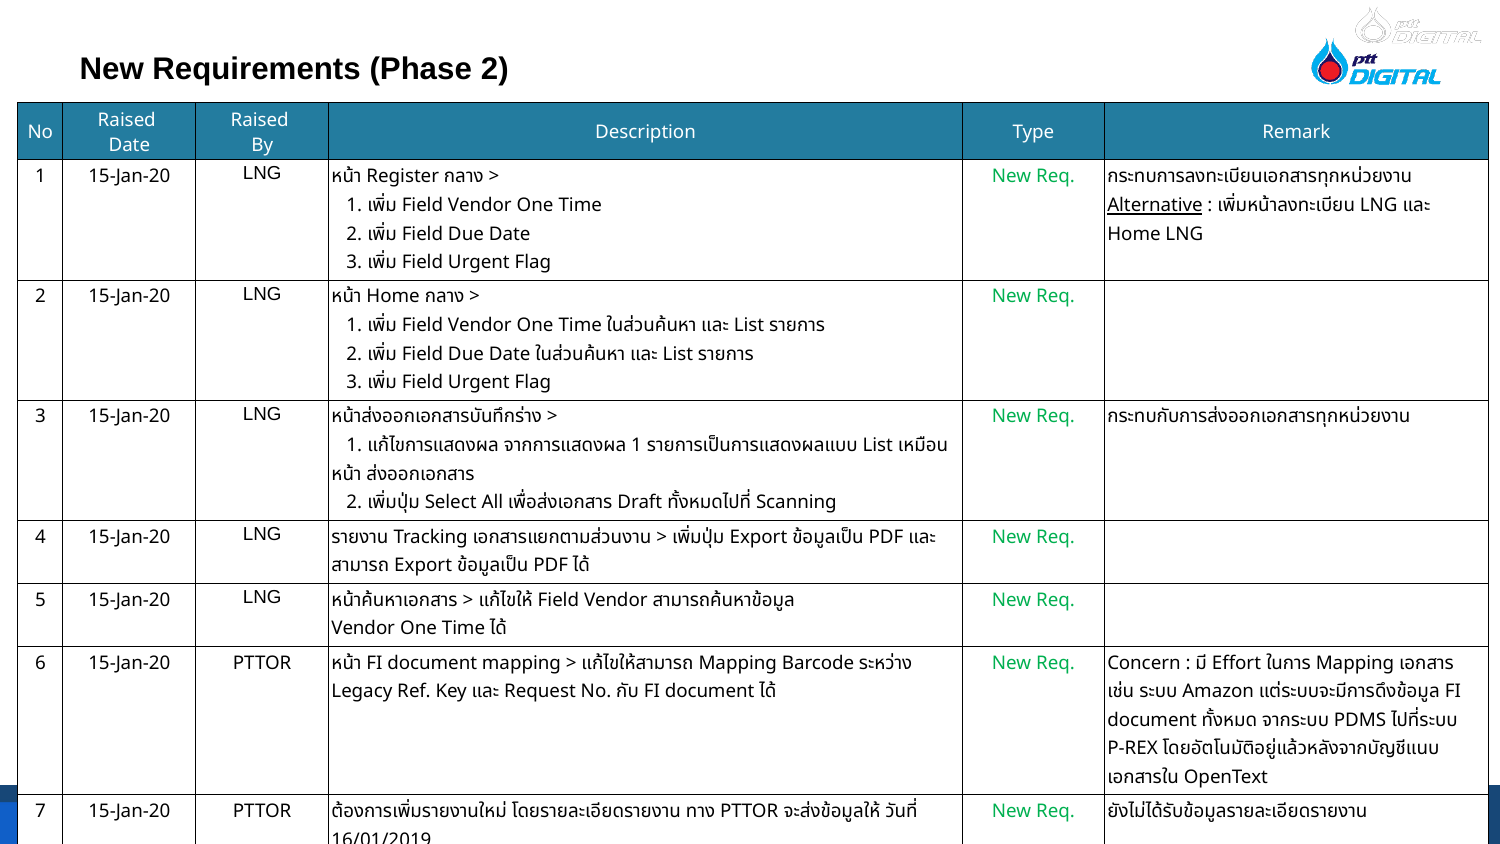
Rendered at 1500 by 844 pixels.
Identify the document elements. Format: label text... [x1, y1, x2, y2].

table_header Type [963, 103, 1104, 159]
table_cell 15-Jan-20 [63, 584, 195, 646]
table_header Remark [1105, 103, 1488, 159]
table_cell New Req. [963, 160, 1104, 280]
table_cell รายงาน Tracking เอกสารแยกตามส่วนงาน > เพิ่มปุ่ม Export ข้อมูลเป็น PDF และสามารถ Export ข้อมูลเป็น PDF ได้ [329, 521, 962, 583]
table_cell New Req. [963, 795, 1104, 844]
table_cell กระทบการลงทะเบียนเอกสารทุกหน่วยงาน Alternative : เพิ่มหน้าลงทะเบียน LNG และ Home LNG [1105, 160, 1488, 280]
table_cell LNG [196, 160, 328, 280]
table_cell กระทบกับการส่งออกเอกสารทุกหน่วยงาน [1105, 401, 1488, 520]
table_cell New Req. [963, 584, 1104, 646]
table_cell หน้า FI document mapping > แก้ไขให้สามารถ Mapping Barcode ระหว่าง Legacy Ref. Key และ Request No. กับ FI document ได้ [329, 647, 962, 794]
table_header Raised Date [63, 103, 195, 159]
table_cell หน้าค้นหาเอกสาร > แก้ไขให้ Field Vendor สามารถค้นหาข้อมูล Vendor One Time ได้ [329, 584, 962, 646]
table_cell New Req. [963, 401, 1104, 520]
table_cell 3 [18, 401, 62, 520]
table_cell PTTOR [196, 795, 328, 844]
table_cell New Req. [963, 521, 1104, 583]
table_cell 2 [18, 281, 62, 400]
table_header No [18, 103, 62, 159]
table_cell 6 [18, 647, 62, 794]
table_cell 1 [18, 160, 62, 280]
picture [1489, 785, 1500, 844]
table_cell [1105, 584, 1488, 646]
table_cell 15-Jan-20 [63, 401, 195, 520]
table_cell ต้องการเพิ่มรายงานใหม่ โดยรายละเอียดรายงาน ทาง PTTOR จะส่งข้อมูลให้ วันที่ 16/01/2019 [329, 795, 962, 844]
table_cell New Req. [963, 281, 1104, 400]
table_cell 4 [18, 521, 62, 583]
table_cell หน้าส่งออกเอกสารบันทึกร่าง > 1. แก้ไขการแสดงผล จากการแสดงผล 1 รายการเป็นการแสดงผลแบบ List เหมือนหน้า ส่งออกเอกสาร 2. เพิ่มปุ่ม Select All เพื่อส่งเอกสาร Draft ทั้งหมดไปที่ Scanning [329, 401, 962, 520]
table_cell PTTOR [196, 647, 328, 794]
table_cell LNG [196, 584, 328, 646]
table_cell 15-Jan-20 [63, 647, 195, 794]
table_cell หน้า Home กลาง > 1. เพิ่ม Field Vendor One Time ในส่วนค้นหา และ List รายการ 2. เพิ่ม Field Due Date ในส่วนค้นหา และ List รายการ 3. เพิ่ม Field Urgent Flag [329, 281, 962, 400]
table_cell LNG [196, 281, 328, 400]
list New Requirements (Phase 2) [64, 40, 1282, 86]
table_cell หน้า Register กลาง > 1. เพิ่ม Field Vendor One Time 2. เพิ่ม Field Due Date 3. เพิ่ม Field Urgent Flag [329, 160, 962, 280]
table_header Raised By [196, 103, 328, 159]
table_cell [1105, 281, 1488, 400]
table_cell 15-Jan-20 [63, 795, 195, 844]
table_cell Concern : มี Effort ในการ Mapping เอกสาร เช่น ระบบ Amazon แต่ระบบจะมีการดึงข้อมูล FI document ทั้งหมด จากระบบ PDMS ไปที่ระบบ P-REX โดยอัตโนมัติอยู่แล้วหลังจากบัญชีแนบเอกสารใน OpenText [1105, 647, 1488, 794]
table_cell 5 [18, 584, 62, 646]
table_cell 15-Jan-20 [63, 160, 195, 280]
table_cell 15-Jan-20 [63, 521, 195, 583]
table_header Description [329, 103, 962, 159]
picture [0, 785, 17, 844]
table_cell [1105, 521, 1488, 583]
table_cell 15-Jan-20 [63, 281, 195, 400]
table_cell LNG [196, 521, 328, 583]
picture [1308, 0, 1483, 101]
table_cell 7 [18, 795, 62, 844]
table_cell ยังไม่ได้รับข้อมูลรายละเอียดรายงาน [1105, 795, 1488, 844]
table_cell New Req. [963, 647, 1104, 794]
table_cell LNG [196, 401, 328, 520]
